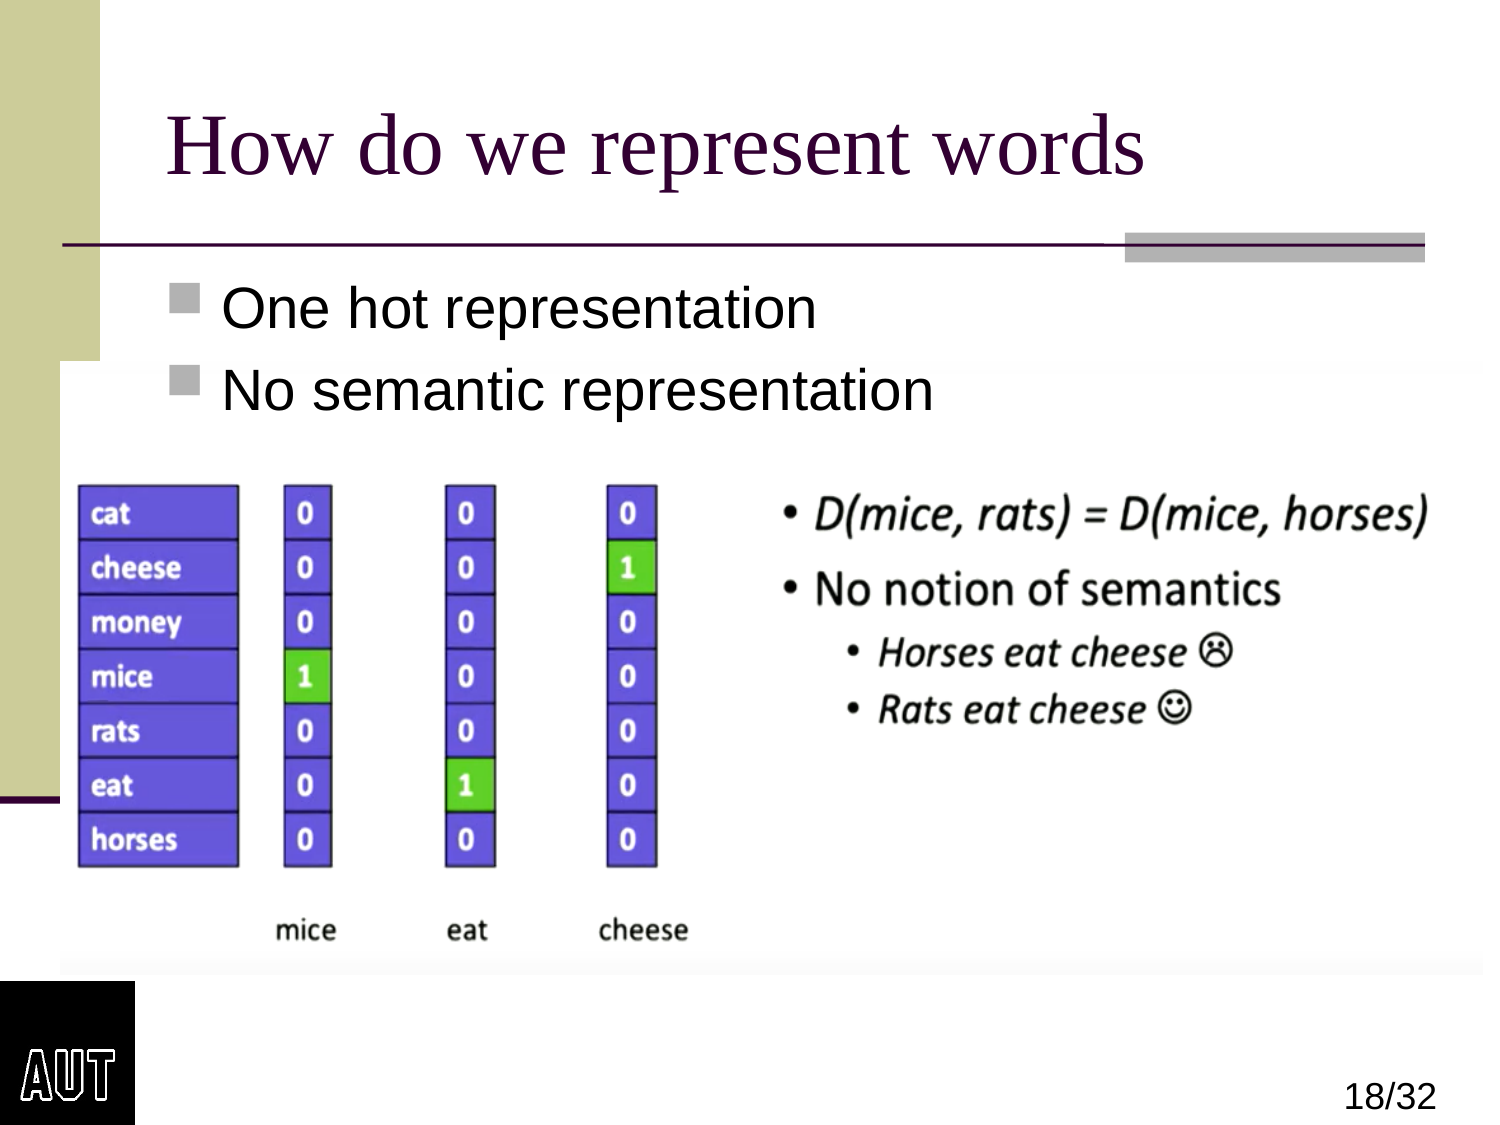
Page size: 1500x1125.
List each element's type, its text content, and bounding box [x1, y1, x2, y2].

picture [60, 361, 1483, 975]
picture [0, 981, 135, 1125]
title How do we represent words [150, 45, 1425, 234]
list One hot representation No semantic representation [150, 262, 1425, 360]
